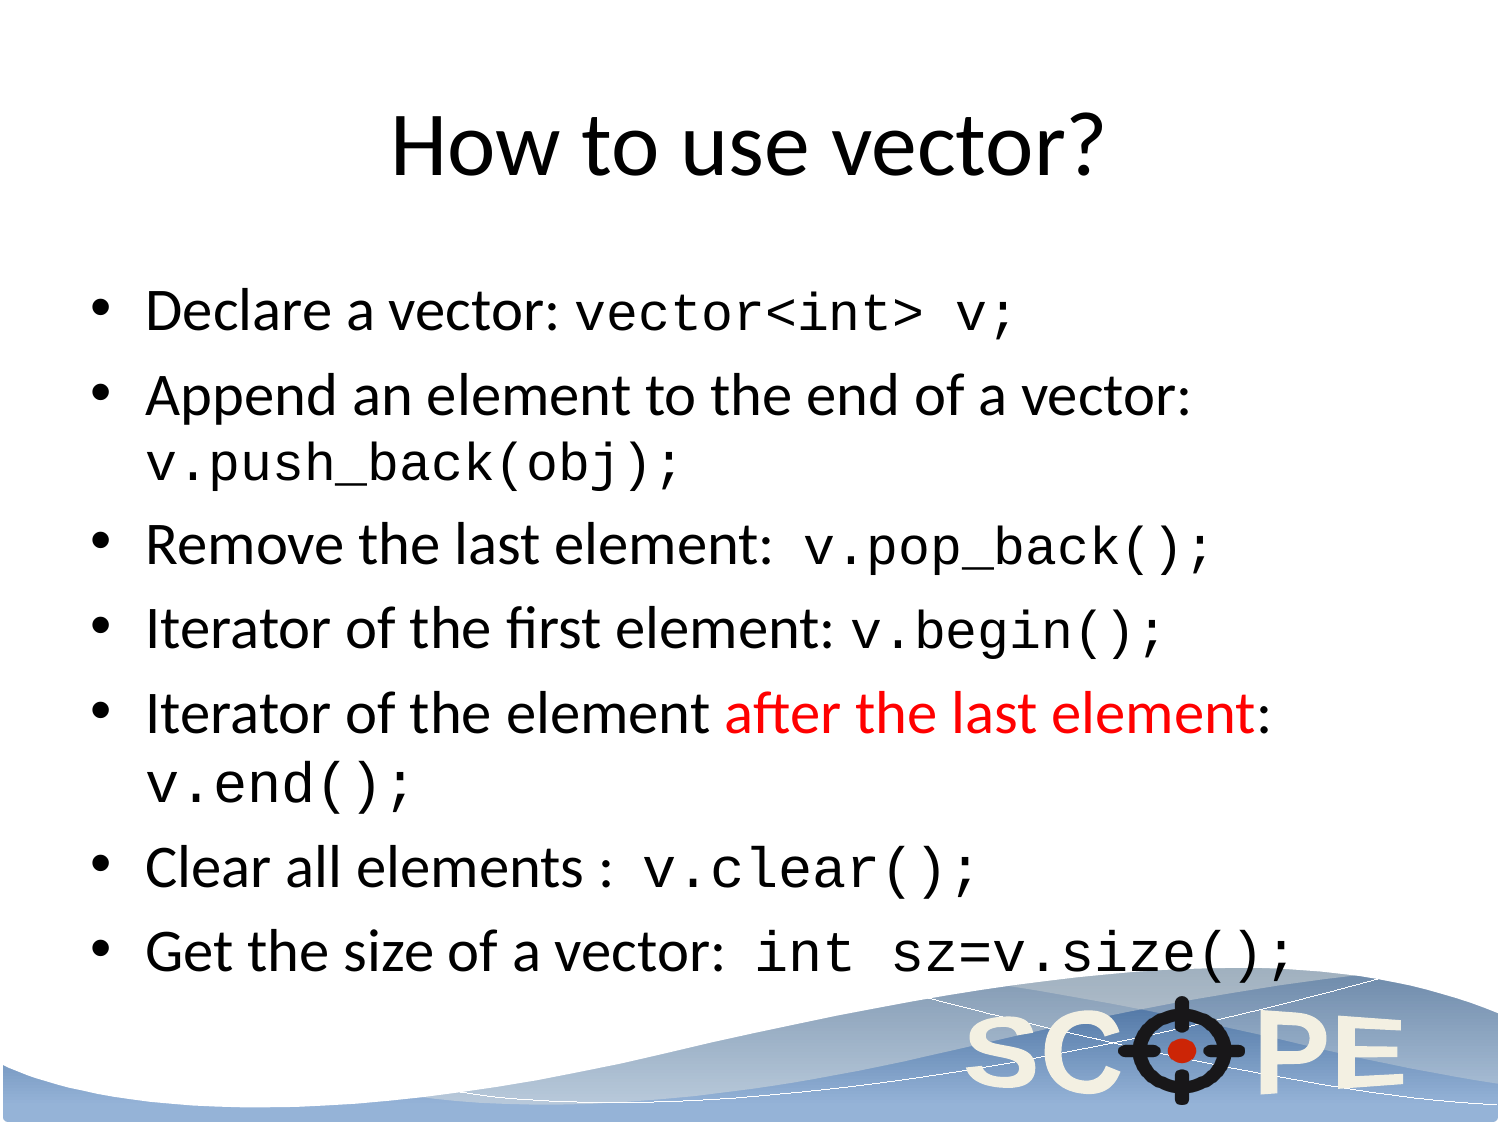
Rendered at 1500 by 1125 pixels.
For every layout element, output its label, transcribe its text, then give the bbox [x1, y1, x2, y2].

picture [1118, 1005, 1245, 1105]
title How to use vector? [75, 45, 1425, 233]
list Declare a vector: vector<int> v; Append an element to the end of a vector: v.push_back(obj); Remove the last element: v.pop_back(); Iterator of the first element: v.begin(); Iterator of the element after the last element: v.end(); Clear all elements : v.clear(); Get the size of a vector: int sz=v.size(); [75, 262, 1425, 1005]
